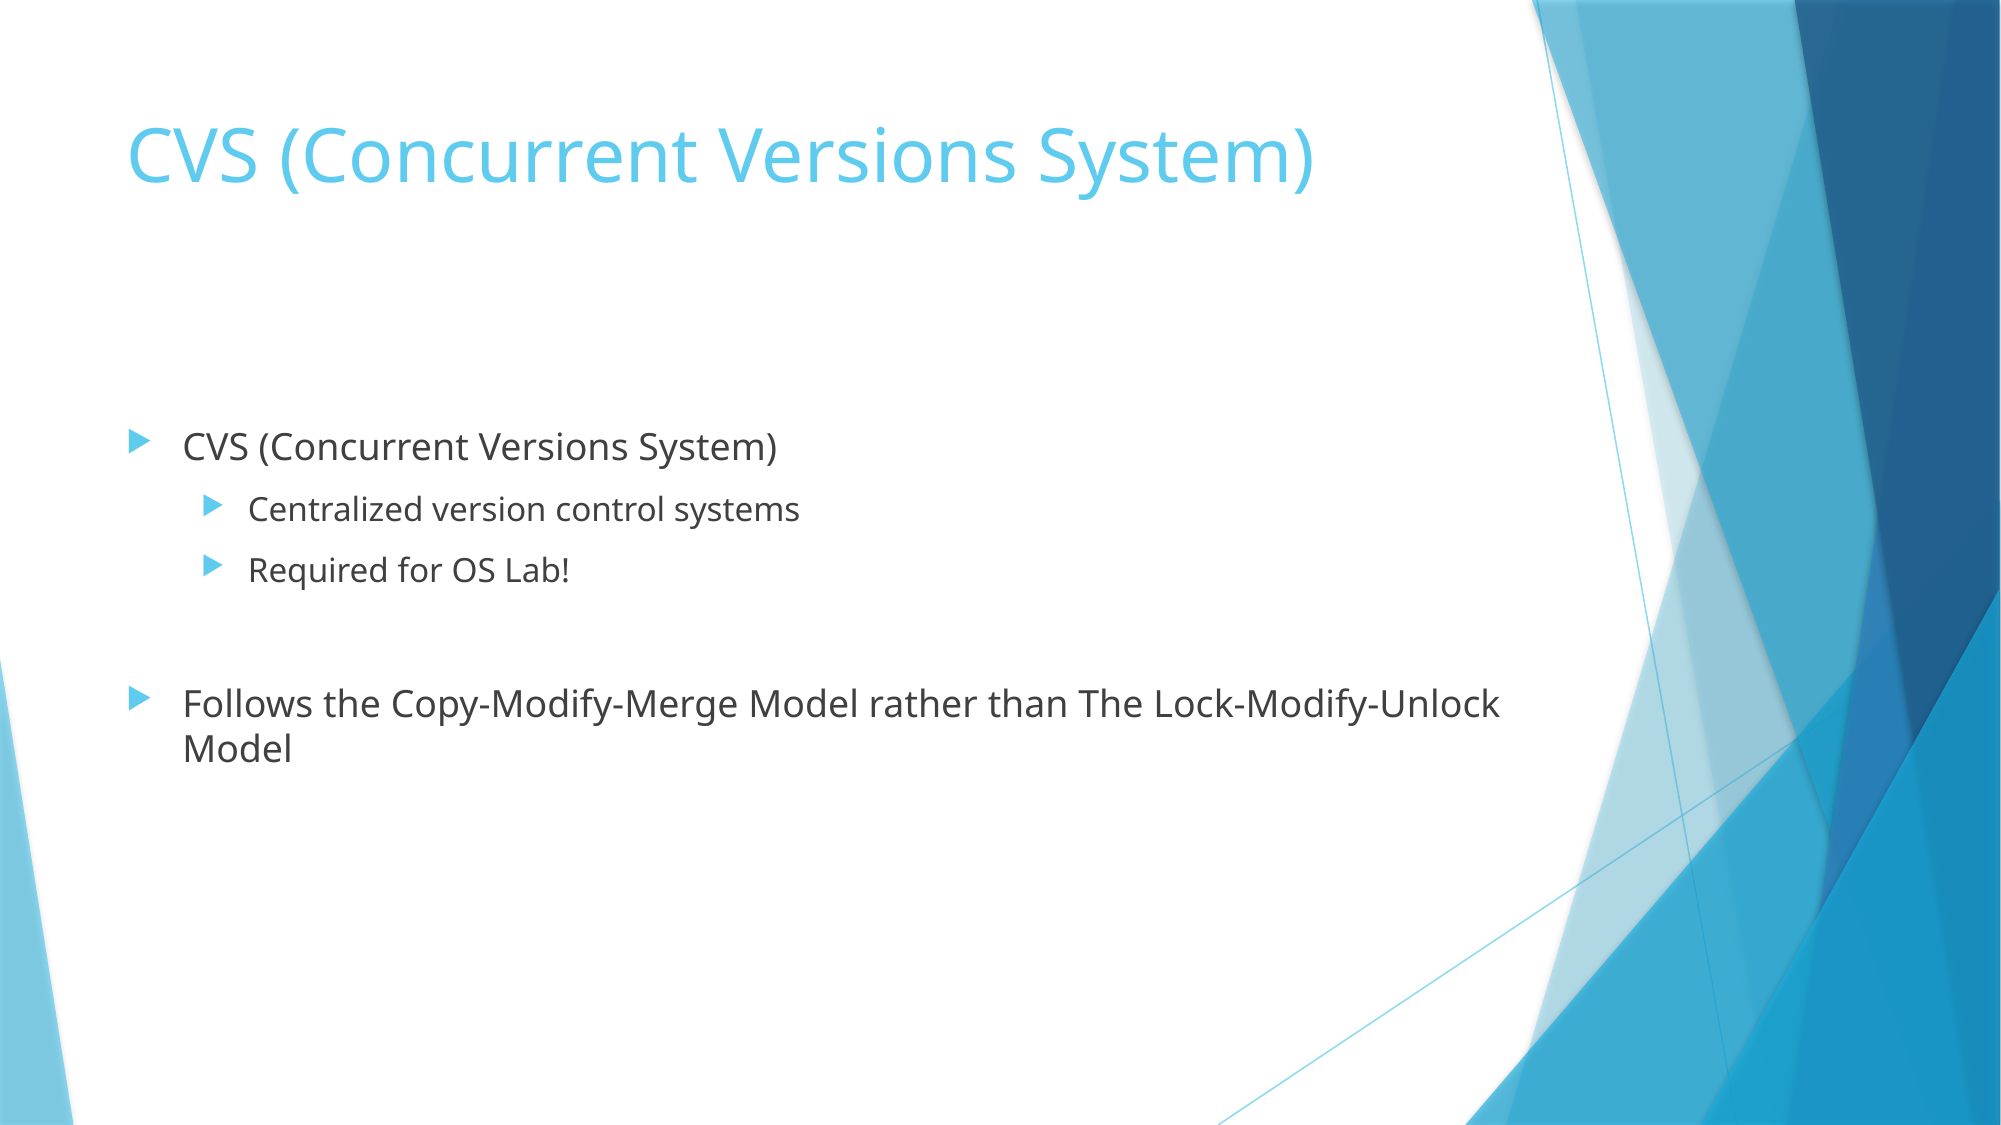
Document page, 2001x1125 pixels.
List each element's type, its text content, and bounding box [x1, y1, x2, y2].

title CVS (Concurrent Versions System) [111, 99, 1522, 317]
list CVS (Concurrent Versions System) Centralized version control systems Required for OS Lab! Follows the Copy-Modify-Merge Model rather than The Lock-Modify-Unlock Model [111, 354, 1522, 992]
